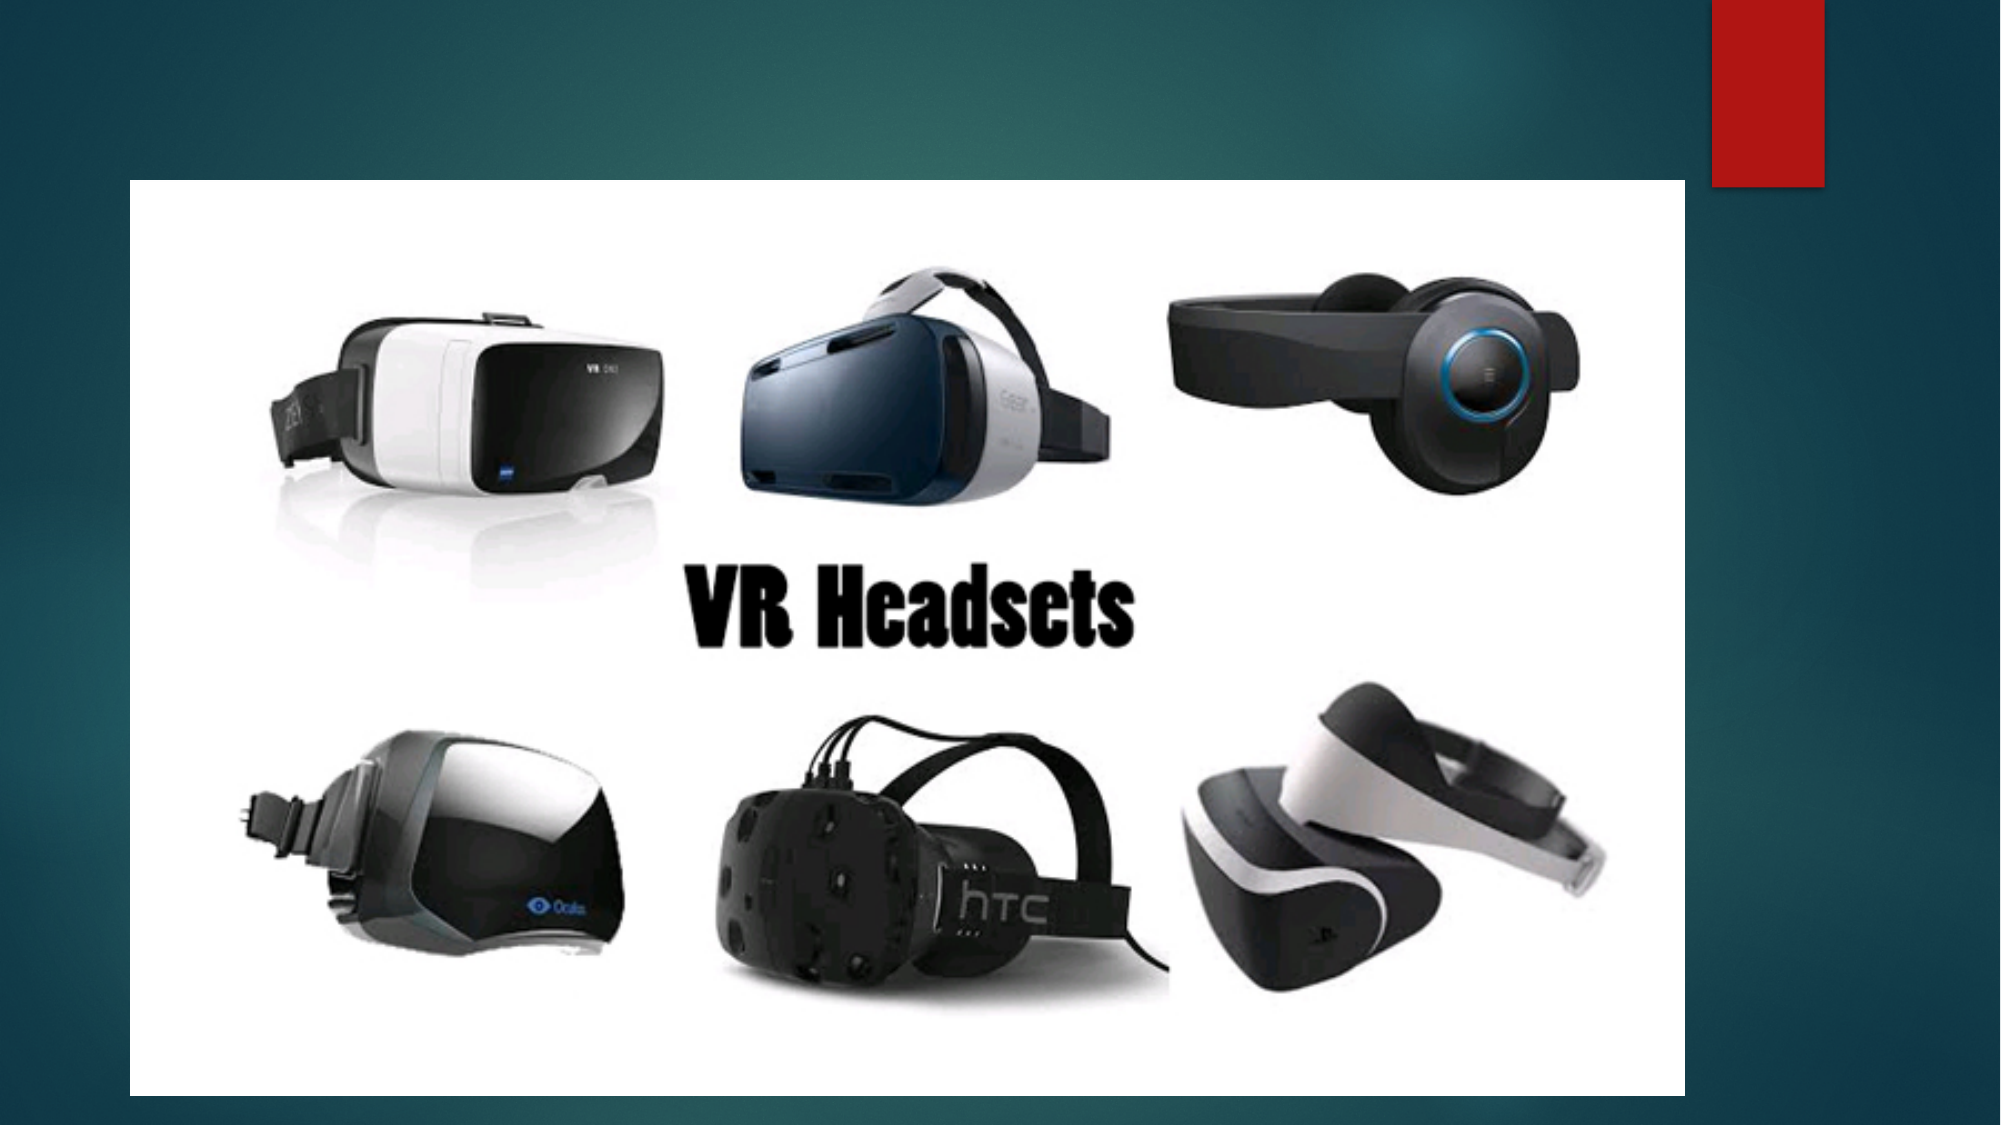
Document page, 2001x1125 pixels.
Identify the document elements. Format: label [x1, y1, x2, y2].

picture [0, 0, 1685, 1125]
